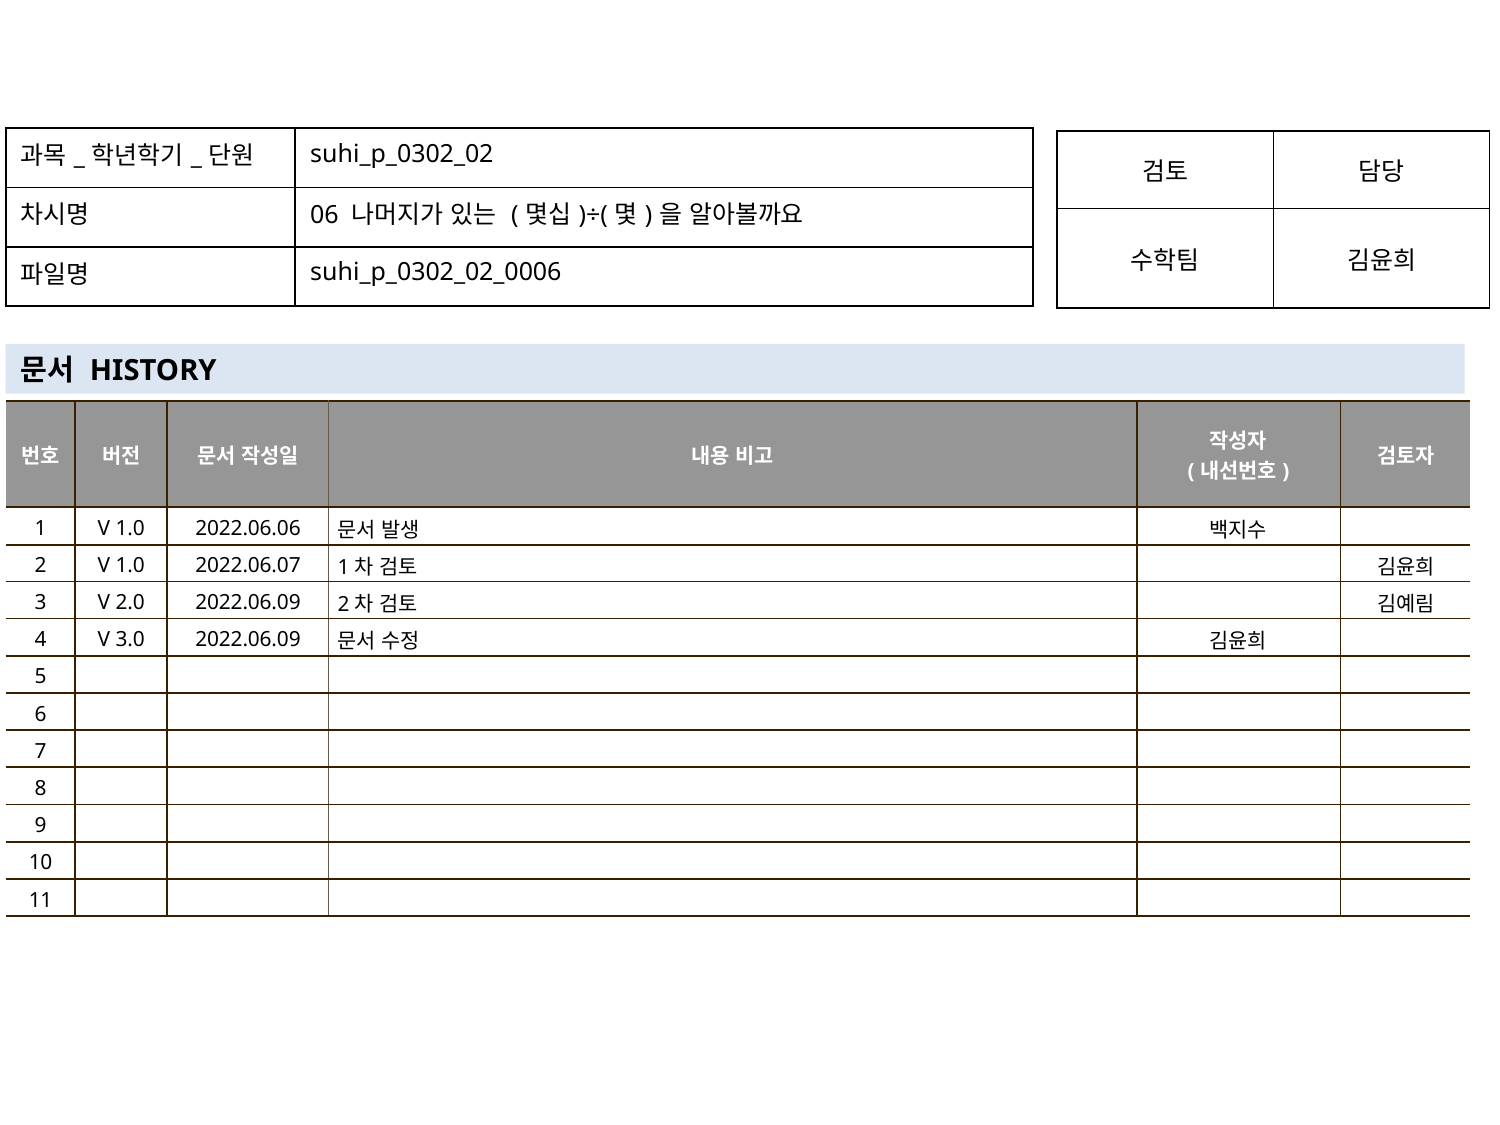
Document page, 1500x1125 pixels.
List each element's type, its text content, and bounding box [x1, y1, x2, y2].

table_header 번호 [6, 402, 74, 506]
table_cell 김윤희 [1274, 209, 1489, 307]
table_cell [76, 731, 166, 766]
table_cell [329, 805, 1136, 841]
table_header 과목_학년학기_단원 [7, 129, 294, 187]
table_cell [1341, 619, 1470, 655]
table_cell [168, 731, 328, 766]
table_cell [329, 657, 1136, 692]
table_cell [76, 880, 166, 915]
table_cell [1138, 582, 1340, 618]
table_cell 4 [6, 619, 74, 655]
table_cell [168, 657, 328, 692]
table_cell 6 [6, 694, 74, 729]
table_cell 2 [6, 546, 74, 581]
table_cell suhi_p_0302_02_0006 [296, 248, 1032, 305]
table_cell [1138, 546, 1340, 581]
table_header 작성자 (내선번호) [1138, 402, 1340, 506]
table_cell [329, 768, 1136, 804]
table_cell 김예림 [1341, 582, 1470, 618]
table_cell 2차 검토 [329, 582, 1136, 618]
table_cell [76, 843, 166, 878]
table_cell 06 나머지가 있는 (몇십)÷(몇)을 알아볼까요 [296, 188, 1032, 246]
table_cell [329, 843, 1136, 878]
table_cell 8 [6, 768, 74, 804]
table_cell [76, 768, 166, 804]
table_header 담당 [1274, 132, 1489, 208]
table_cell 차시명 [7, 188, 294, 246]
table_cell 1차 검토 [329, 546, 1136, 581]
table_cell [1138, 805, 1340, 841]
table_cell 3 [6, 582, 74, 618]
table_cell [1138, 768, 1340, 804]
table_header 검토 [1058, 132, 1273, 208]
table_cell 10 [6, 843, 74, 878]
table_cell [1138, 880, 1340, 915]
table_cell [76, 657, 166, 692]
table_header 버전 [76, 402, 166, 506]
table_cell 수학팀 [1058, 209, 1273, 307]
table_cell 2022.06.06 [168, 508, 328, 544]
table_cell 2022.06.07 [168, 546, 328, 581]
table_cell [168, 805, 328, 841]
table_cell [1341, 880, 1470, 915]
table_cell 11 [6, 880, 74, 915]
table_cell V 1.0 [76, 546, 166, 581]
table_cell [168, 843, 328, 878]
table_cell [1138, 843, 1340, 878]
table_cell [1138, 731, 1340, 766]
table_cell 7 [6, 731, 74, 766]
table_cell [76, 805, 166, 841]
table_header 검토자 [1341, 402, 1470, 506]
table_cell 문서 발생 [329, 508, 1136, 544]
table_header 내용 비고 [329, 402, 1136, 506]
table_cell [168, 694, 328, 729]
table_cell 2022.06.09 [168, 582, 328, 618]
text_box 문서 HISTORY [5, 343, 1465, 394]
table_cell [1341, 731, 1470, 766]
table_cell 2022.06.09 [168, 619, 328, 655]
table_cell [1341, 843, 1470, 878]
table_cell [168, 768, 328, 804]
table_cell [1341, 805, 1470, 841]
table_cell [329, 694, 1136, 729]
table_cell [1341, 768, 1470, 804]
table_cell V 3.0 [76, 619, 166, 655]
table_cell 파일명 [7, 248, 294, 305]
table_cell [1138, 694, 1340, 729]
table_cell [1341, 657, 1470, 692]
table_cell [1341, 508, 1470, 544]
table_cell 백지수 [1138, 508, 1340, 544]
table_cell 1 [6, 508, 74, 544]
table_cell 김윤희 [1341, 546, 1470, 581]
table_cell V 1.0 [76, 508, 166, 544]
table_header suhi_p_0302_02 [296, 129, 1032, 187]
table_cell [76, 694, 166, 729]
table_cell 5 [6, 657, 74, 692]
table_cell [168, 880, 328, 915]
table_cell 문서 수정 [329, 619, 1136, 655]
table_cell 김윤희 [1138, 619, 1340, 655]
table_cell V 2.0 [76, 582, 166, 618]
table_cell [329, 880, 1136, 915]
table_cell [1341, 694, 1470, 729]
table_cell [329, 731, 1136, 766]
table_header 문서 작성일 [168, 402, 328, 506]
table_cell [1138, 657, 1340, 692]
table_cell 9 [6, 805, 74, 841]
